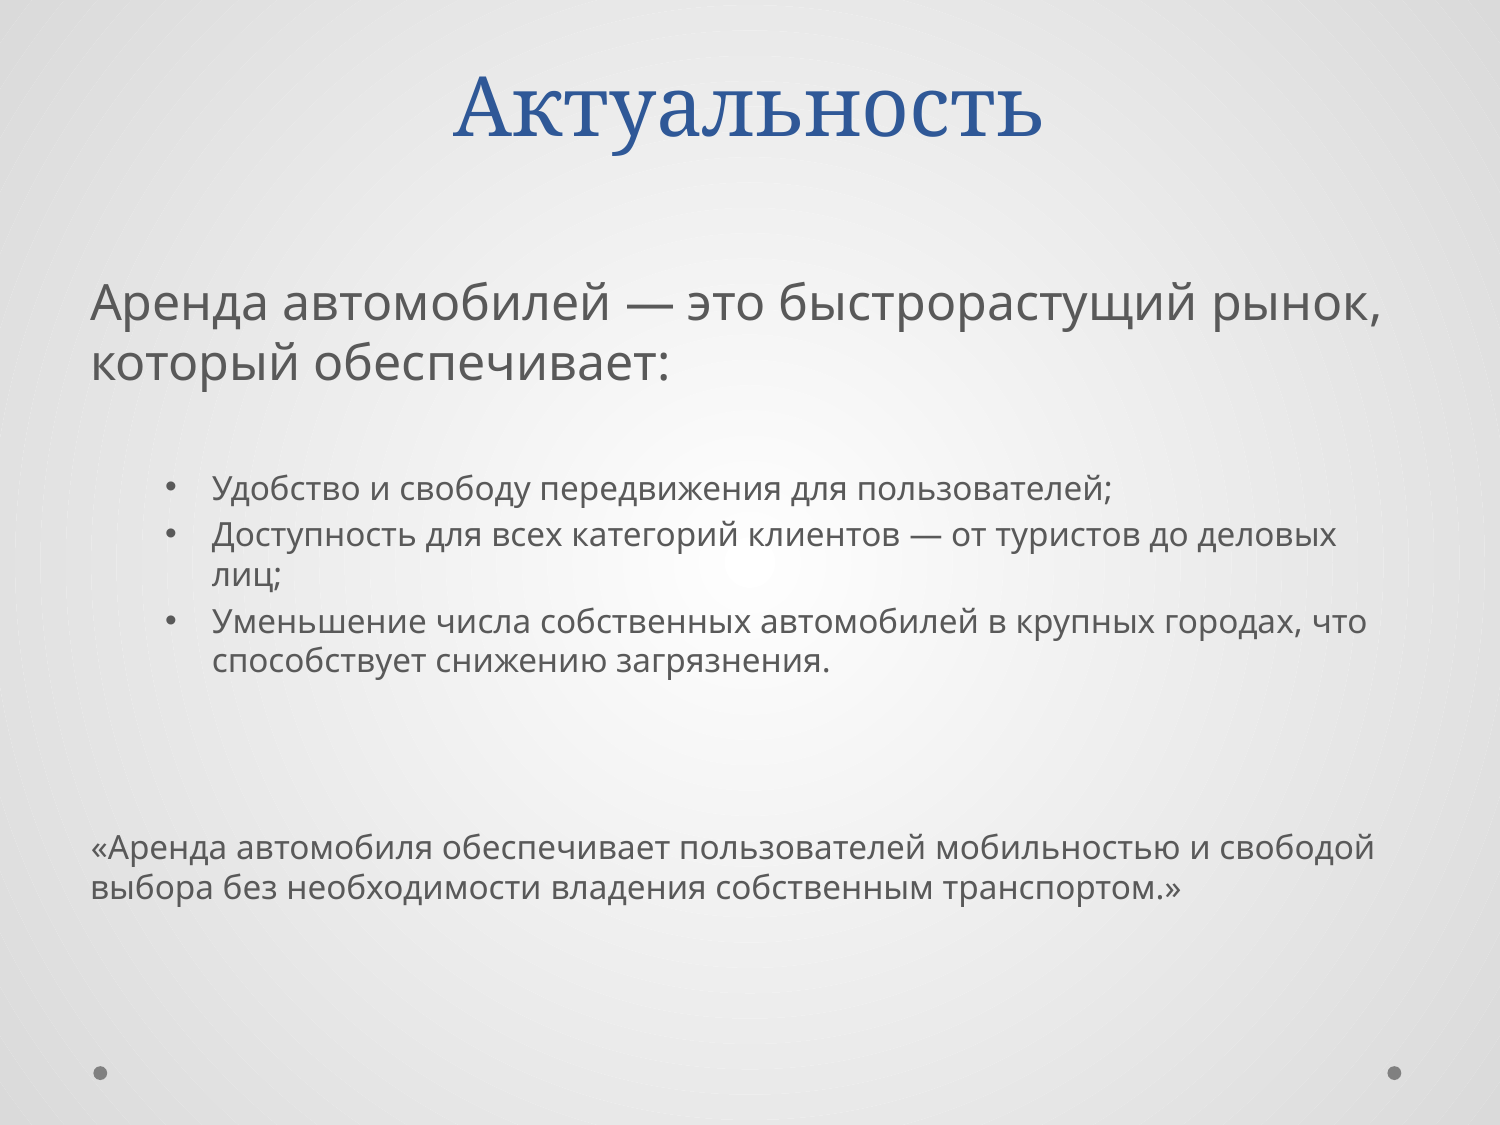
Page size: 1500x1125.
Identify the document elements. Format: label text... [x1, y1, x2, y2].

list Аренда автомобилей — это быстрорастущий рынок, который обеспечивает: Удобство и свободу передвижения для пользователей; Доступность для всех категорий клиентов — от туристов до деловых лиц; Уменьшение числа собственных автомобилей в крупных городах, что способствует снижению загрязнения. «Аренда автомобиля обеспечивает пользователей мобильностью и свободой выбора без необходимости владения собственным транспортом.» [75, 262, 1425, 1005]
title Актуальность [75, 0, 1425, 161]
